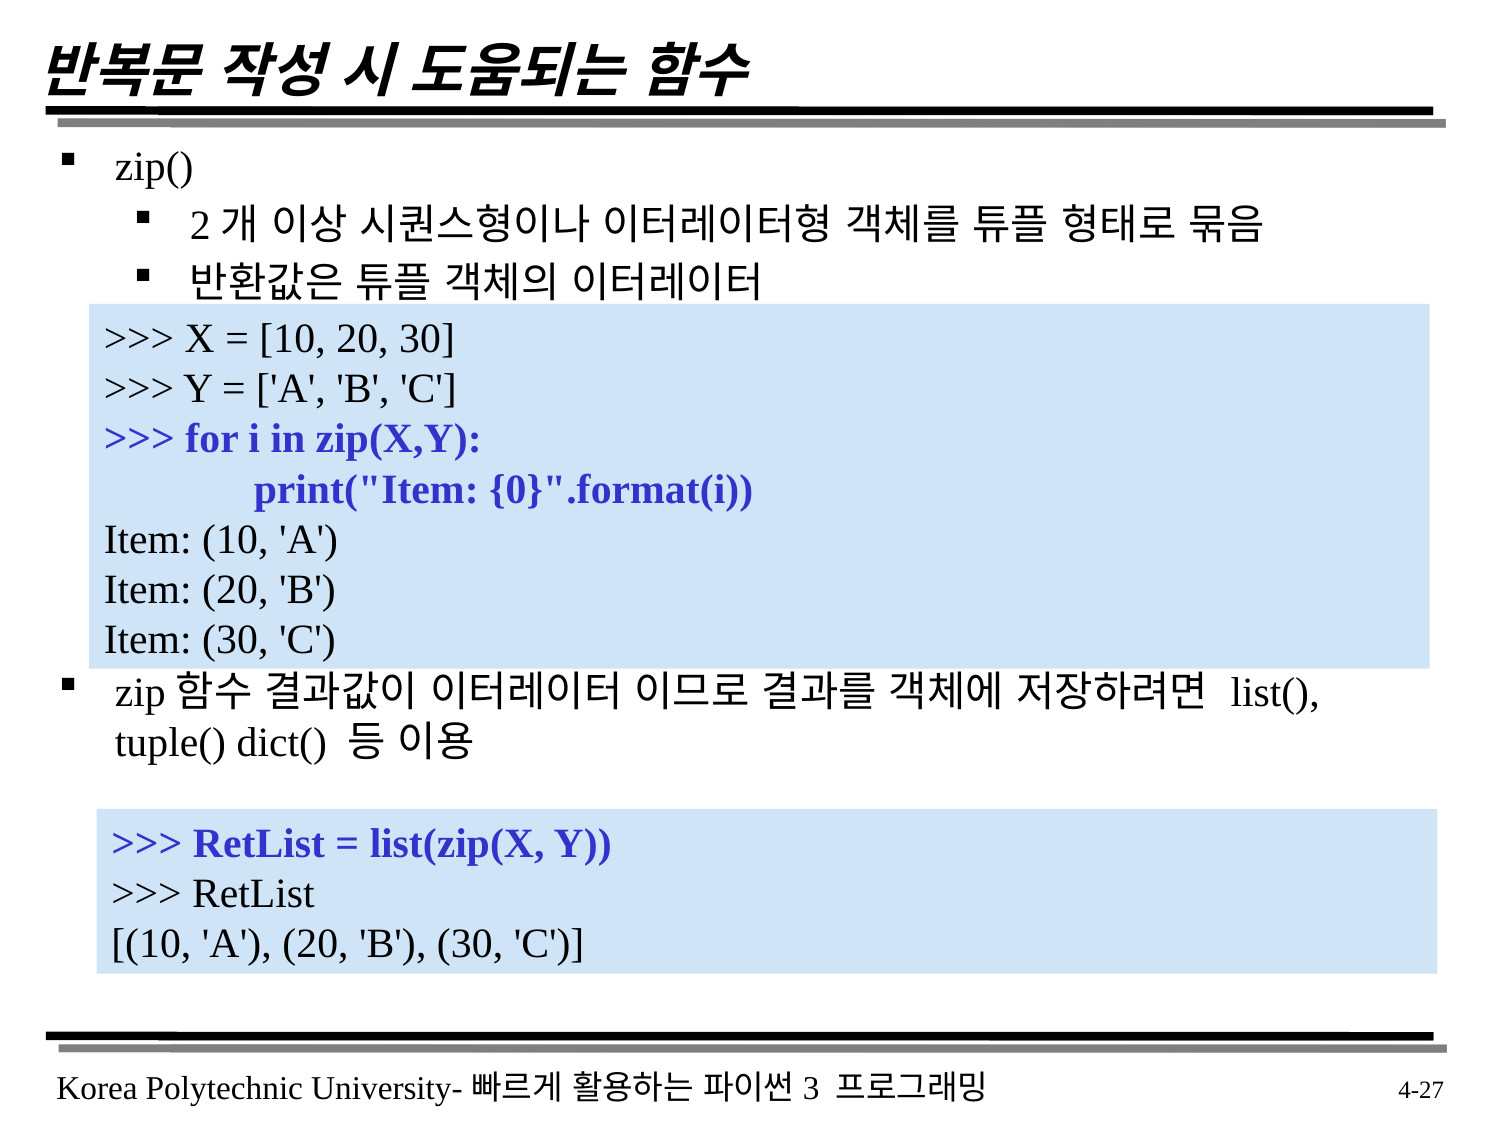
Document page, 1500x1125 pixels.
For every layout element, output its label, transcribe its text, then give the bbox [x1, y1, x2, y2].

text_box [704, 189, 736, 266]
text_box >>> X = [10, 20, 30] >>> Y = ['A', 'B', 'C'] >>> for i in zip(X,Y): print("Item: {0}".format(i)) Item: (10, 'A') Item: (20, 'B') Item: (30, 'C') [89, 303, 1430, 669]
slide_number 4-27 [1333, 1066, 1460, 1115]
text_box zip() 2개 이상 시퀀스형이나 이터레이터형 객체를 튜플 형태로 묶음 반환값은 튜플 객체의 이터레이터 zip함수 결과값이 이터레이터 이므로 결과를 객체에 저장하려면 list(), tuple() dict() 등 이용 [43, 131, 1450, 977]
text_box >>> RetList = list(zip(X, Y)) >>> RetList [(10, 'A'), (20, 'B'), (30, 'C')] [96, 808, 1438, 974]
title 반복문 작성 시 도움되는 함수 [25, 25, 1301, 101]
